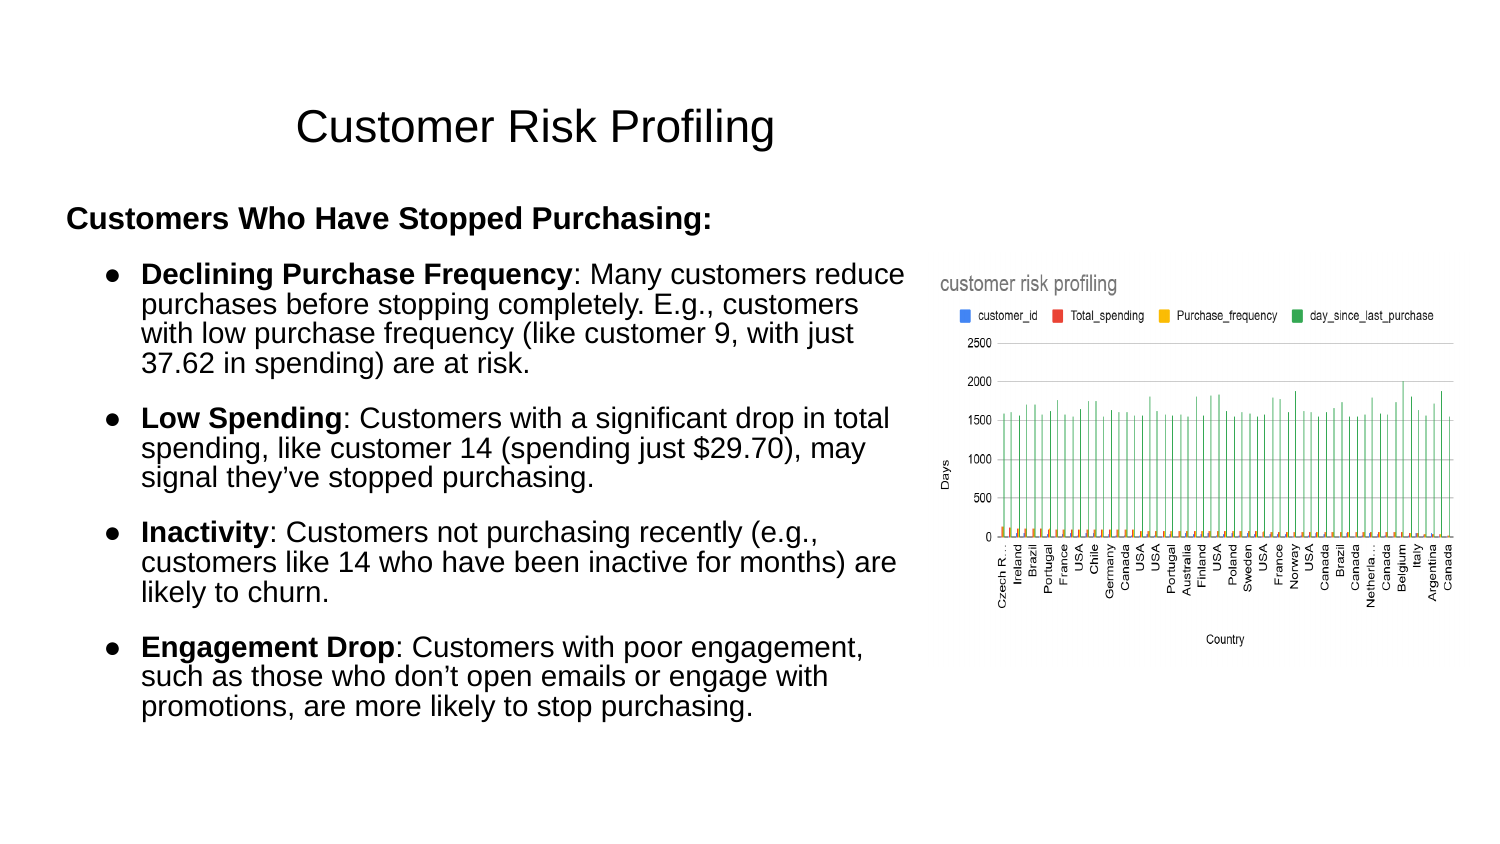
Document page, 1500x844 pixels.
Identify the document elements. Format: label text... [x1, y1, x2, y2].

list Customers Who Have Stopped Purchasing: ● Declining Purchase Frequency: Many customers reduce purchases before stopping completely. E.g., customers with low purchase frequency (like customer 9, with just 37.62 in spending) are at risk. ● Low Spending: Customers with a significant drop in total spending, like customer 14 (spending just $29.70), may signal they’ve stopped purchasing. ● Inactivity: Customers not purchasing recently (e.g., customers like 14 who have been inactive for months) are likely to churn. ● Engagement Drop: Customers with poor engagement, such as those who don’t open emails or engage with promotions, are more likely to stop purchasing. [51, 189, 924, 736]
title Customer Risk Profiling [51, 72, 1449, 167]
picture [923, 252, 1471, 667]
